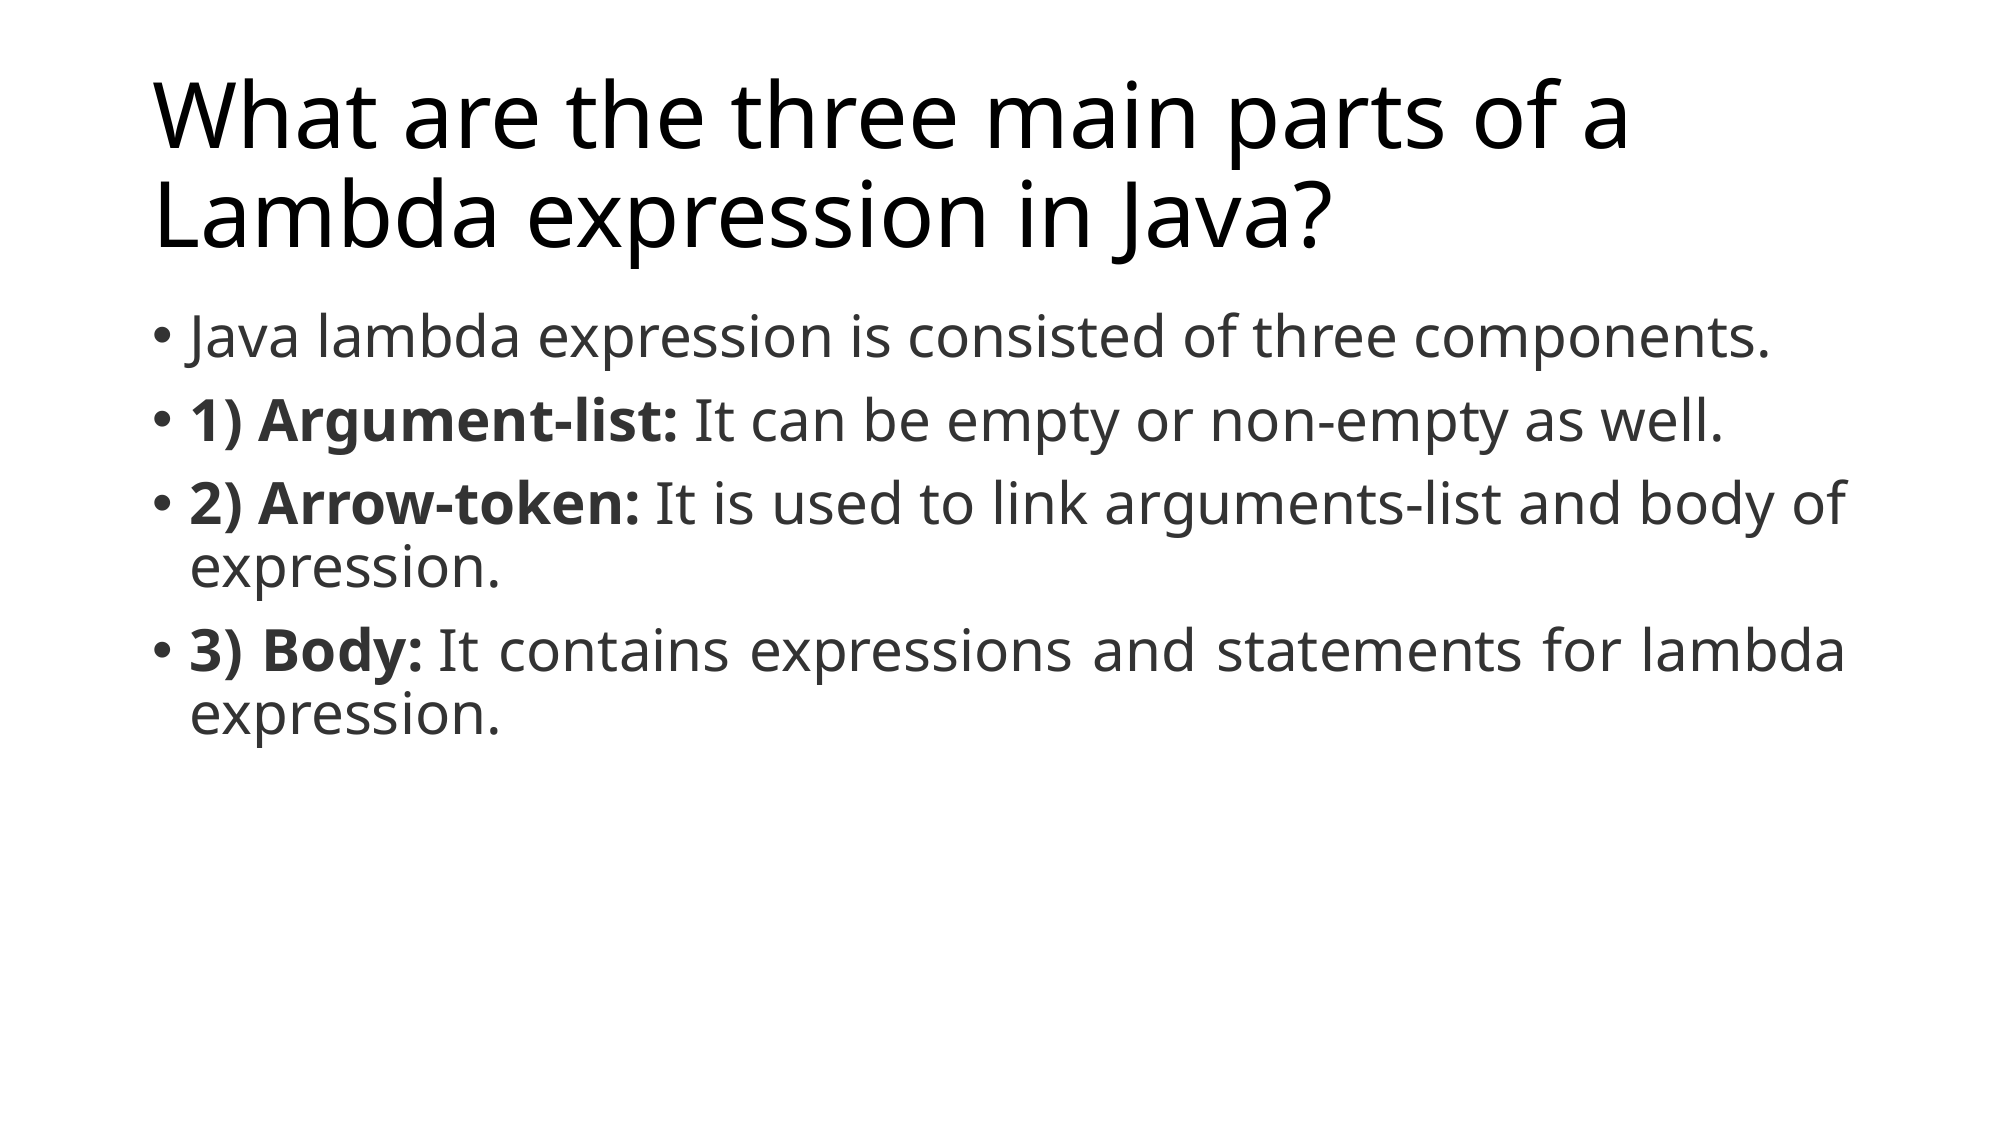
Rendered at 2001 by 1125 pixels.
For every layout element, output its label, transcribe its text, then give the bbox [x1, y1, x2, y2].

title What are the three main parts of a Lambda expression in Java? [137, 59, 1863, 278]
list Java lambda expression is consisted of three components. 1) Argument-list: It can be empty or non-empty as well. 2) Arrow-token: It is used to link arguments-list and body of expression. 3) Body: It contains expressions and statements for lambda expression. [137, 299, 1863, 1014]
